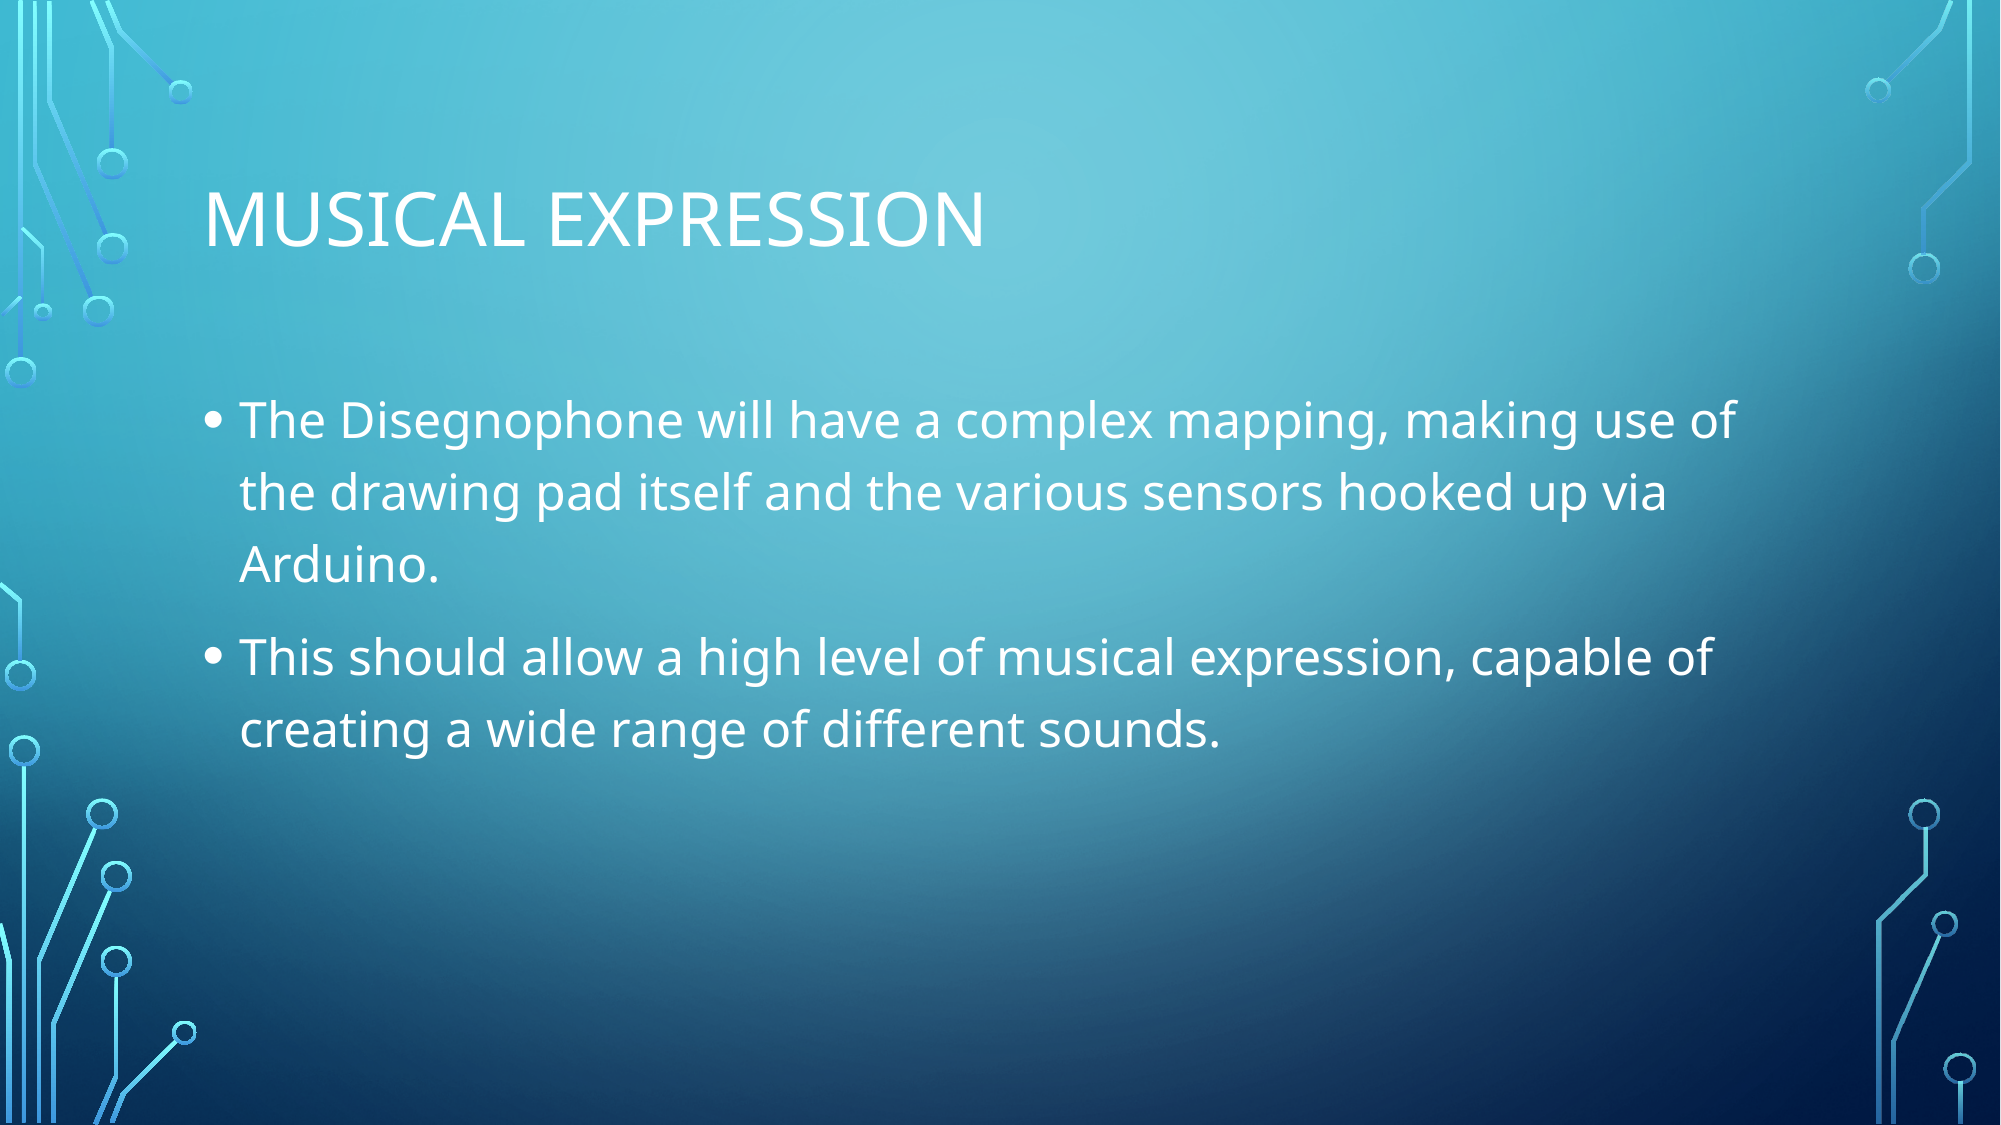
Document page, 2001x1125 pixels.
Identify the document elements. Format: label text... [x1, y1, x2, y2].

title Musical Expression [187, 101, 1813, 344]
list The Disegnophone will have a complex mapping, making use of the drawing pad itself and the various sensors hooked up via Arduino. This should allow a high level of musical expression, capable of creating a wide range of different sounds. [187, 369, 1813, 950]
